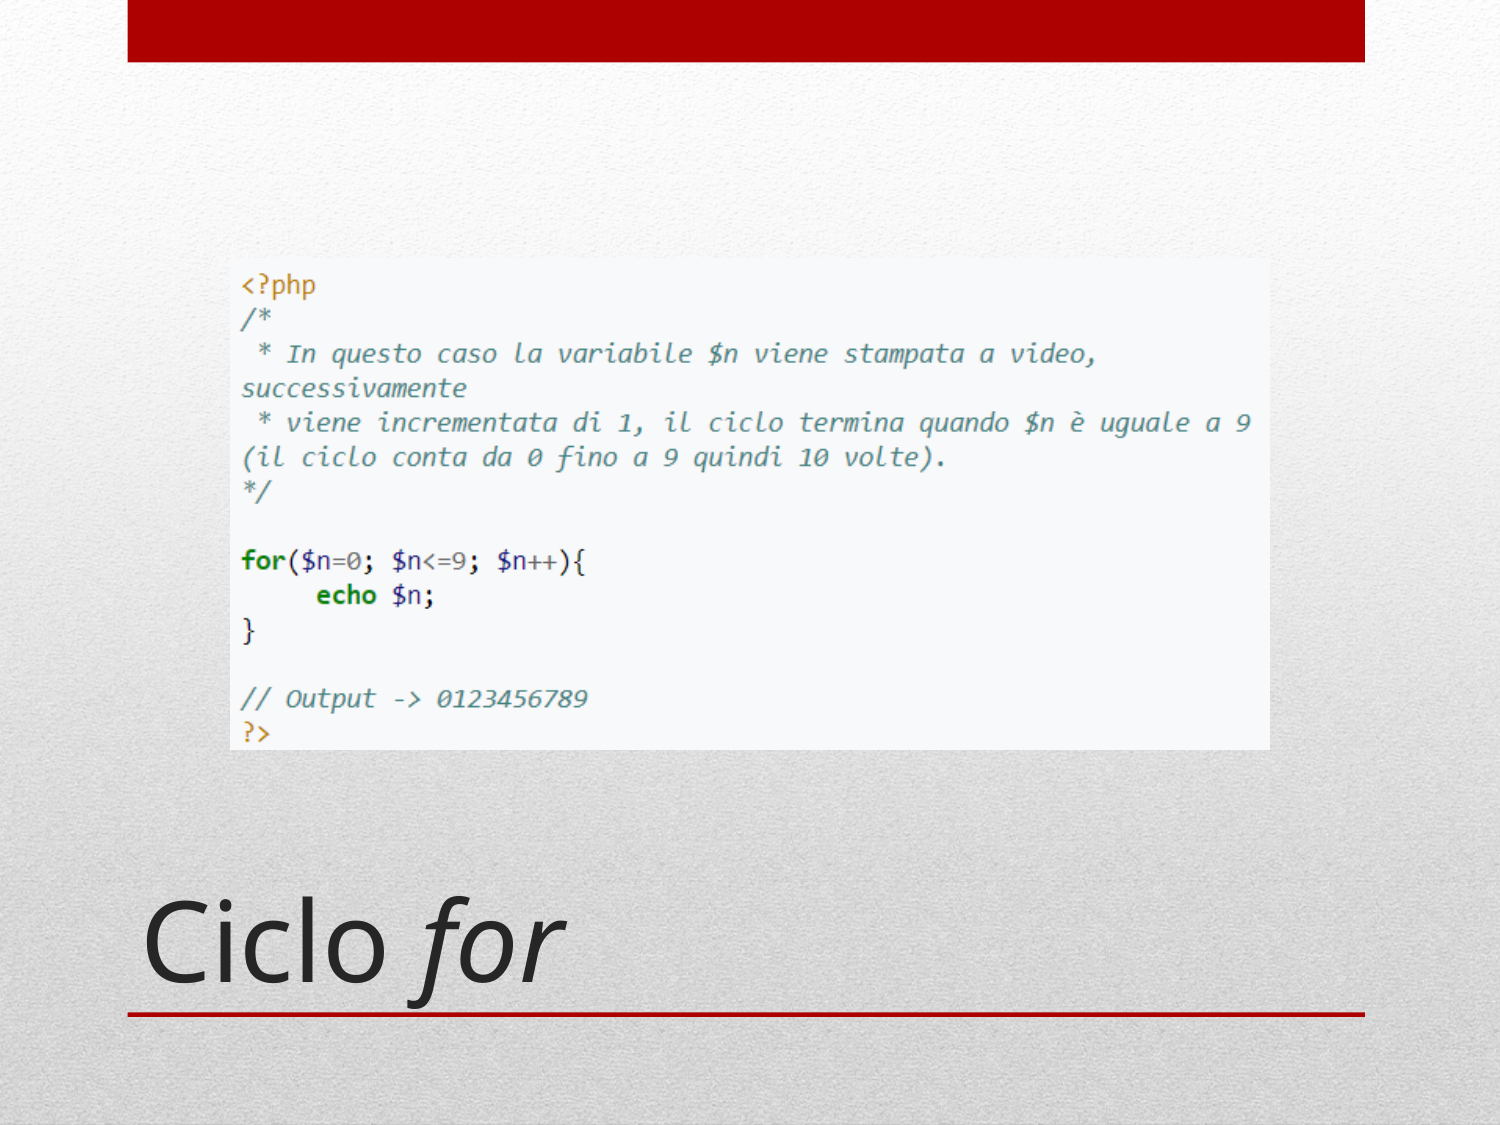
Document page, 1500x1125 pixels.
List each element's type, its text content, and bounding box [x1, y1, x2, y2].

title Ciclo for [125, 750, 1238, 1013]
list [229, 257, 1271, 751]
